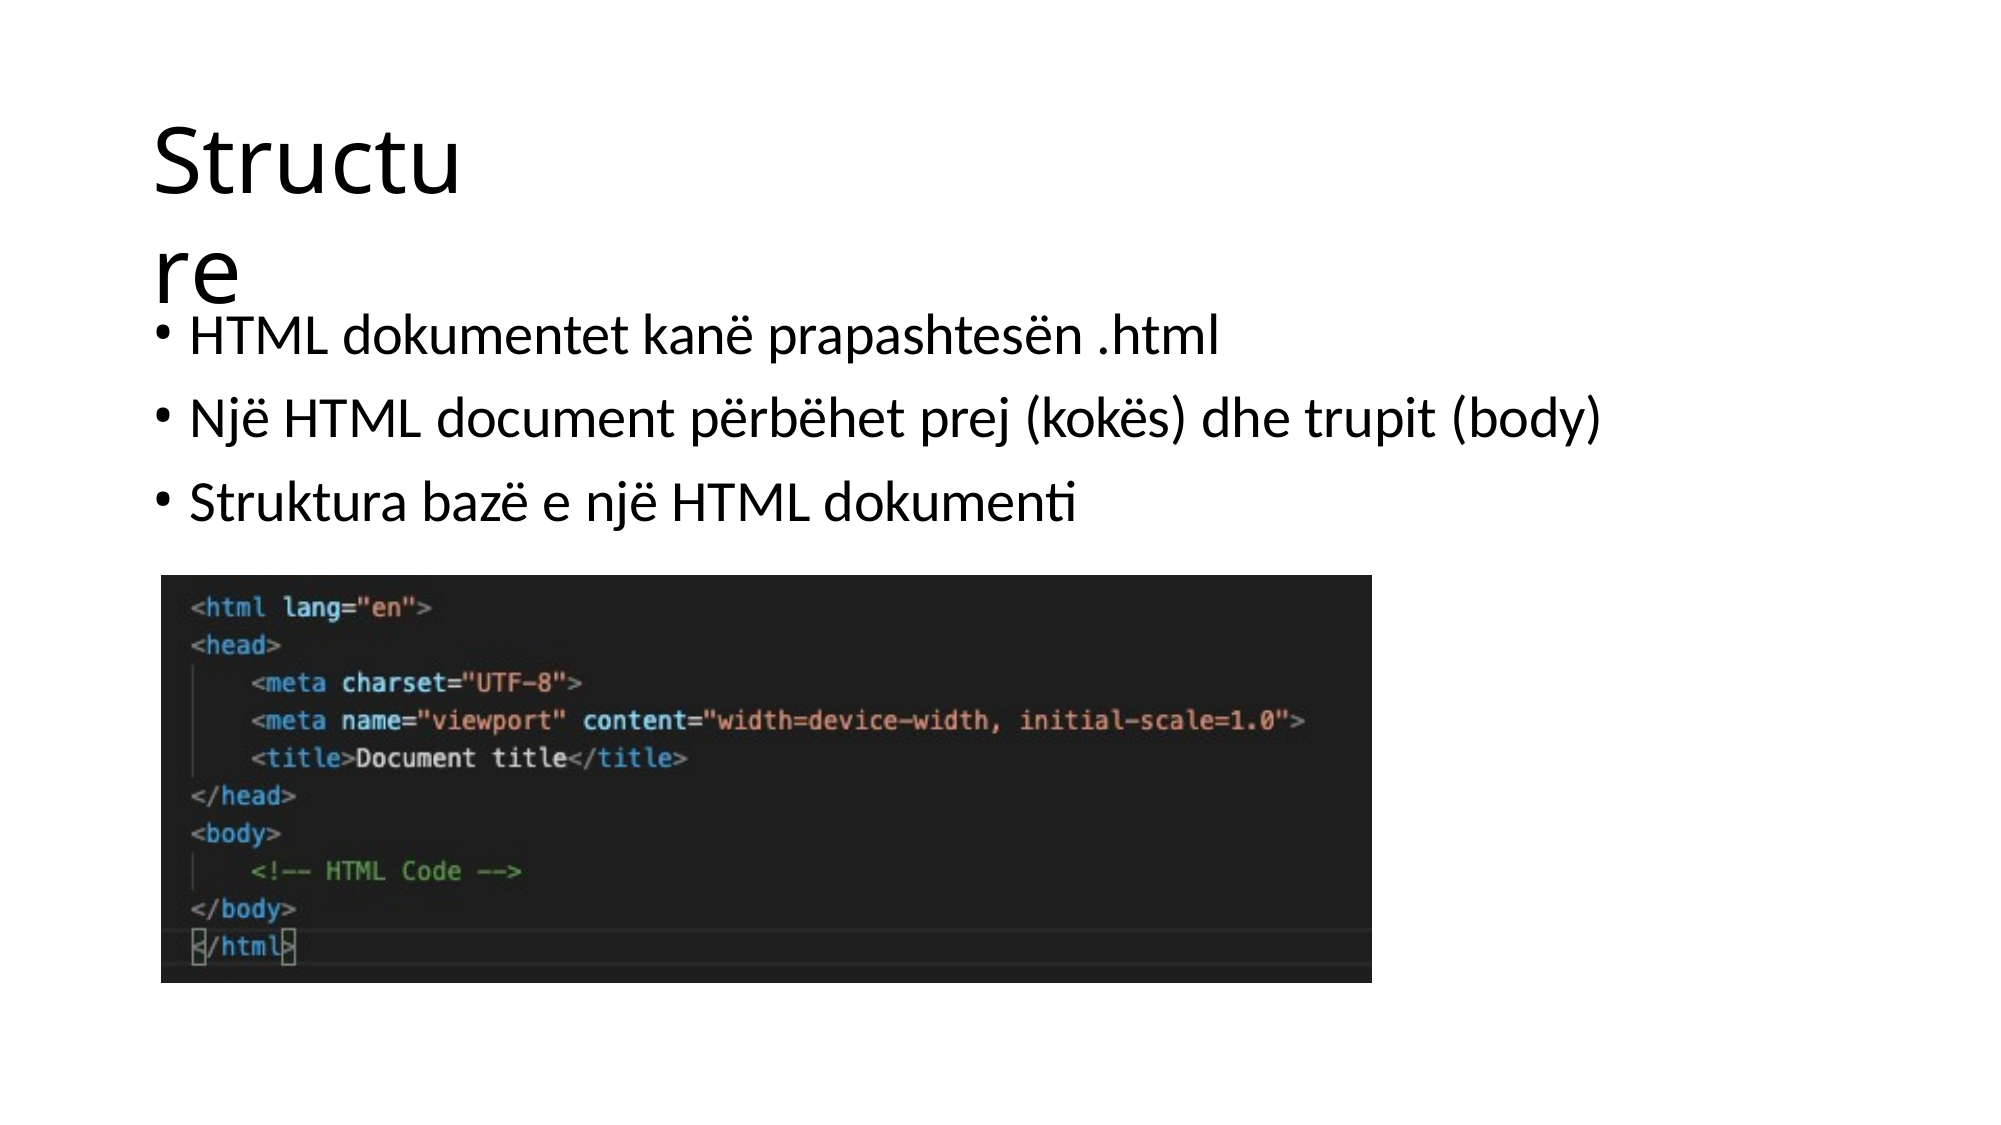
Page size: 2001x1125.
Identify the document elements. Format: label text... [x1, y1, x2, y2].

text_box HTML dokumentet kanë prapashtesën .html Një HTML document përbëhet prej (kokës) dhe trupit (body) Struktura bazë e një HTML dokumenti [150, 281, 1618, 533]
picture [161, 575, 1372, 983]
title Structure [150, 100, 498, 281]
